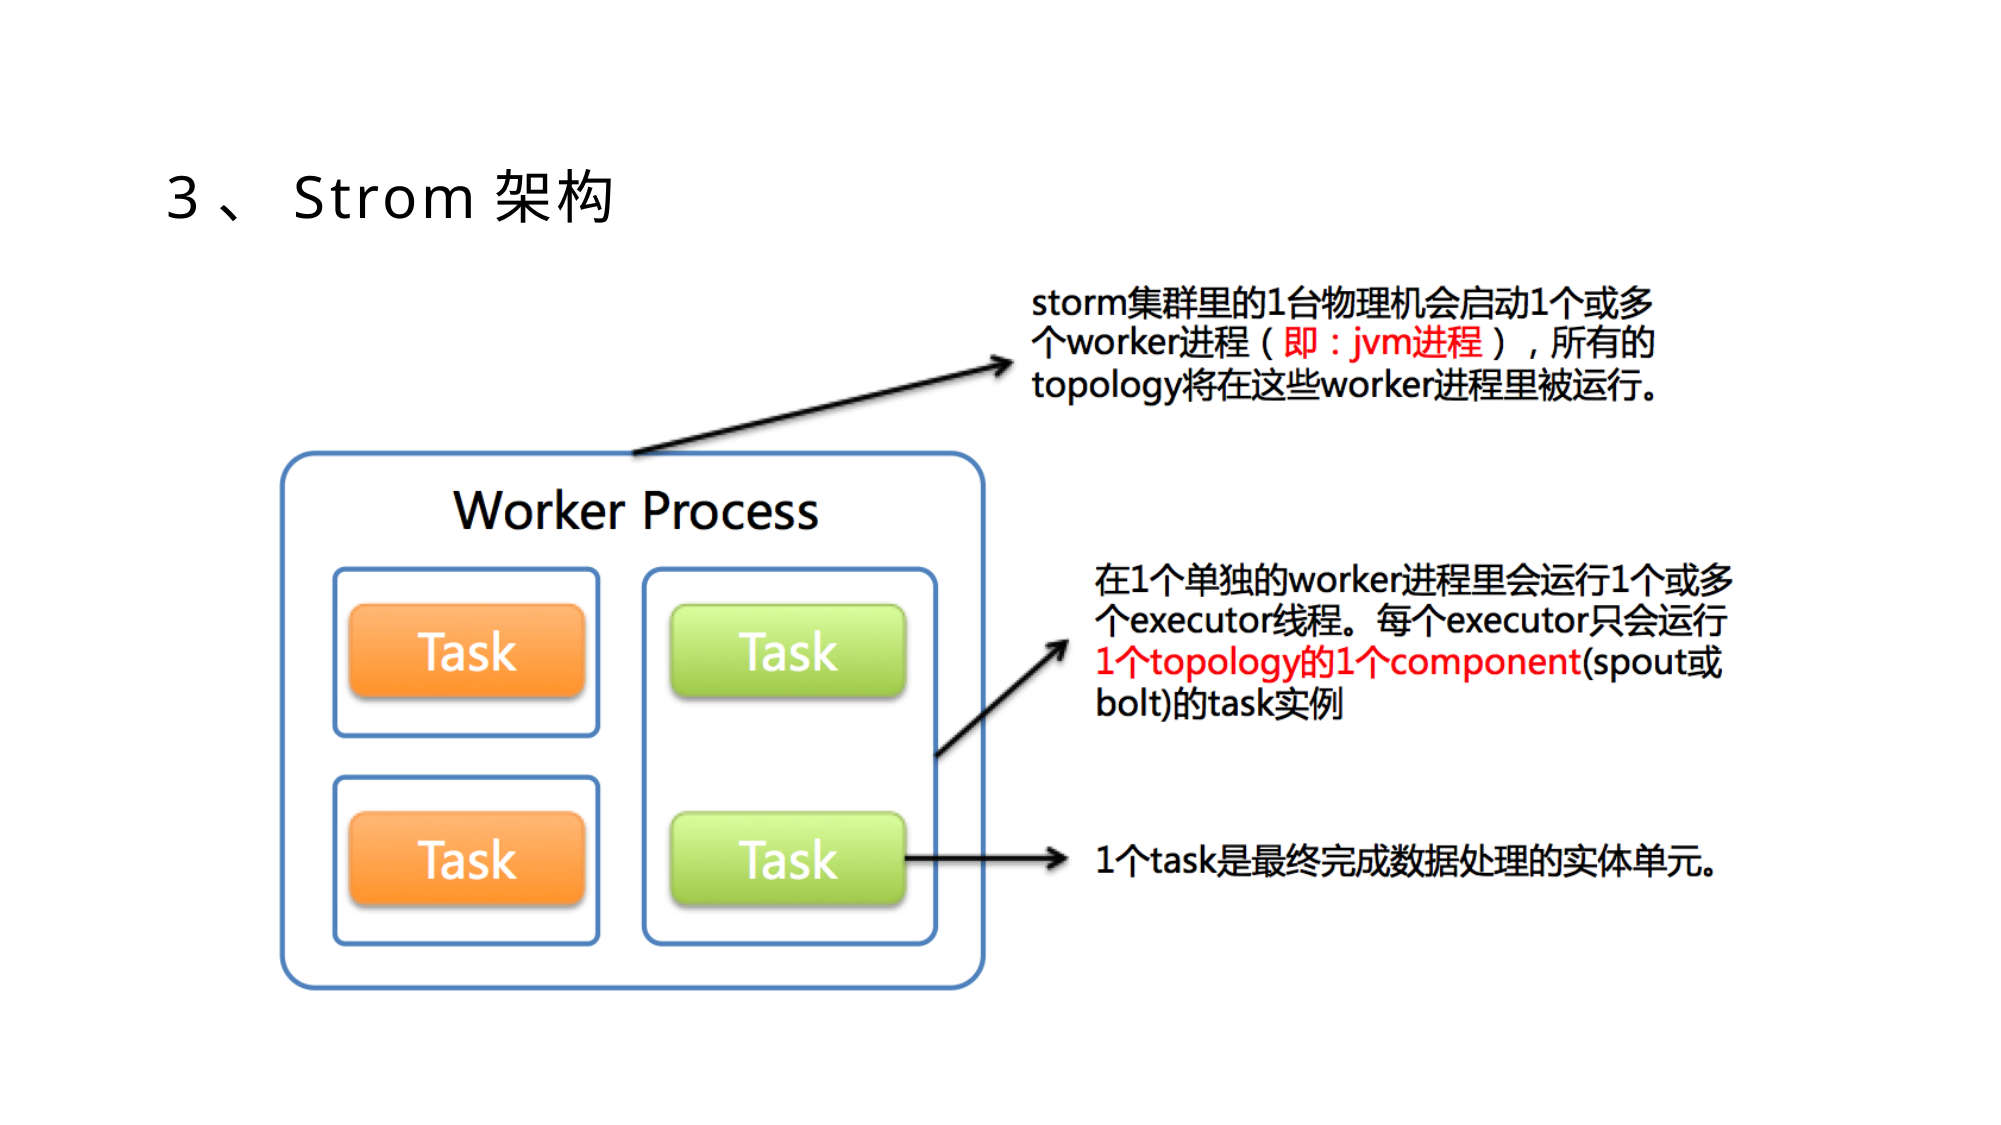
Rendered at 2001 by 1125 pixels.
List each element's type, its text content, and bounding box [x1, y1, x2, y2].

subtitle 3、Strom架构 [151, 145, 1759, 237]
picture [234, 271, 1766, 1018]
